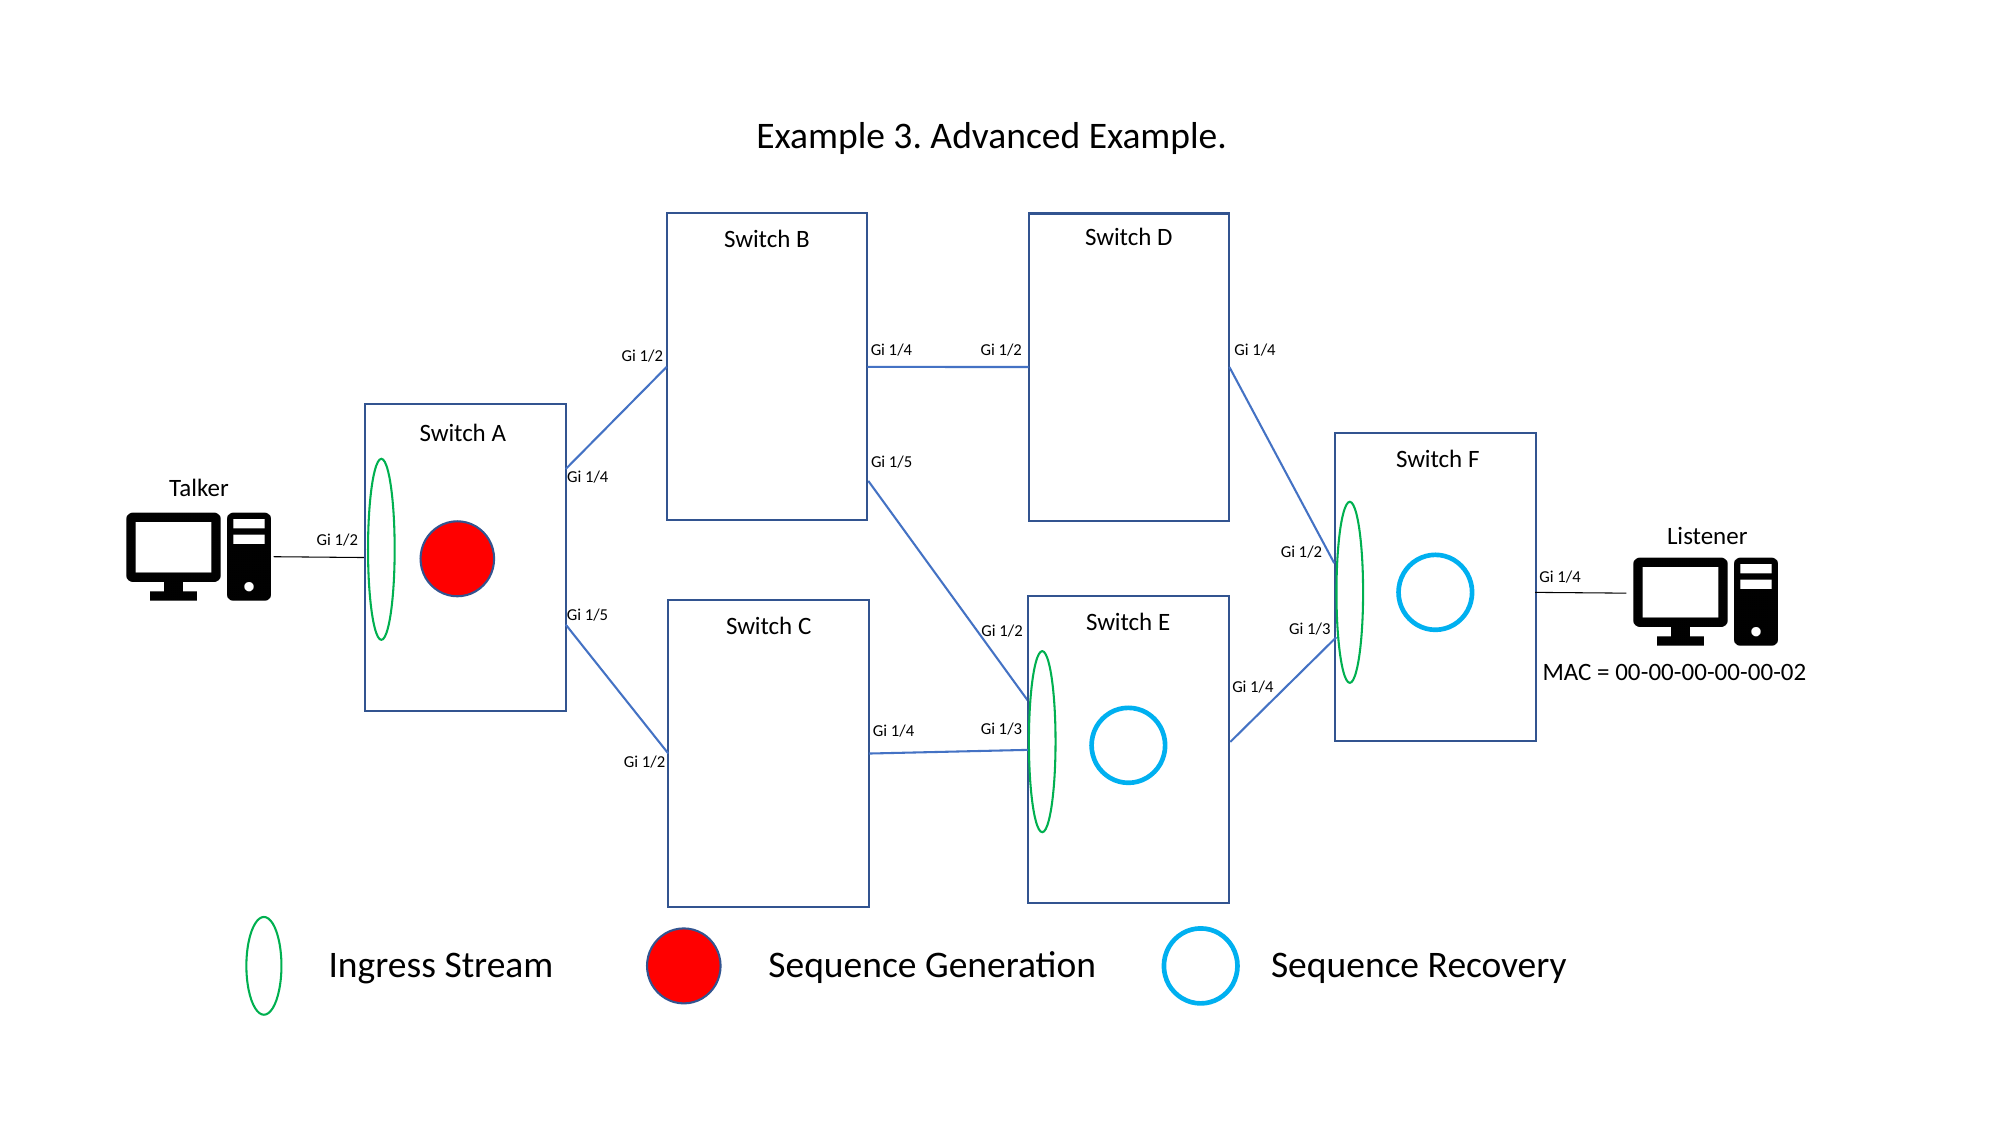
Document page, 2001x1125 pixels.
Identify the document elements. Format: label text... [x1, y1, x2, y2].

text_box Example 3. Advanced Example. [741, 103, 1271, 164]
text_box Gi 1/4 [872, 712, 937, 748]
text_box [1229, 366, 1335, 564]
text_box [665, 599, 872, 908]
text_box [245, 915, 283, 1016]
text_box Gi 1/5 [566, 596, 625, 624]
text_box Gi 1/3 [962, 710, 1027, 746]
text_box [565, 366, 667, 469]
picture [123, 481, 274, 632]
text_box Gi 1/2 [600, 337, 664, 366]
text_box Gi 1/4 [566, 469, 624, 493]
text_box Gi 1/4 [1541, 558, 1599, 592]
text_box Switch A [360, 409, 364, 454]
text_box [1027, 596, 1229, 904]
text_box Ingress Stream [313, 932, 684, 993]
text_box Gi 1/2 [1262, 564, 1334, 568]
text_box [656, 927, 722, 1005]
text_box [1334, 432, 1541, 741]
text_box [1617, 511, 1798, 677]
text_box Gi 1/3 [1270, 610, 1334, 637]
text_box Gi 1/4 [1232, 331, 1295, 366]
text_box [664, 213, 870, 521]
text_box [1026, 213, 1232, 521]
text_box Gi 1/4 [870, 331, 929, 366]
text_box [1162, 927, 1239, 1005]
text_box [868, 480, 1029, 702]
text_box Talker [114, 463, 284, 509]
text_box Gi 1/2 [961, 331, 1026, 366]
text_box Gi 1/2 [297, 521, 364, 556]
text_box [1230, 637, 1337, 742]
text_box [364, 403, 566, 712]
text_box Gi 1/2 [602, 754, 665, 778]
text_box Sequence Recovery [1256, 932, 1613, 993]
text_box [869, 749, 1028, 754]
text_box Sequence Generation [753, 932, 1122, 993]
text_box MAC = 00-00-00-00-00-02 [1541, 648, 1829, 693]
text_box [565, 624, 669, 754]
text_box Gi 1/5 [870, 443, 935, 479]
